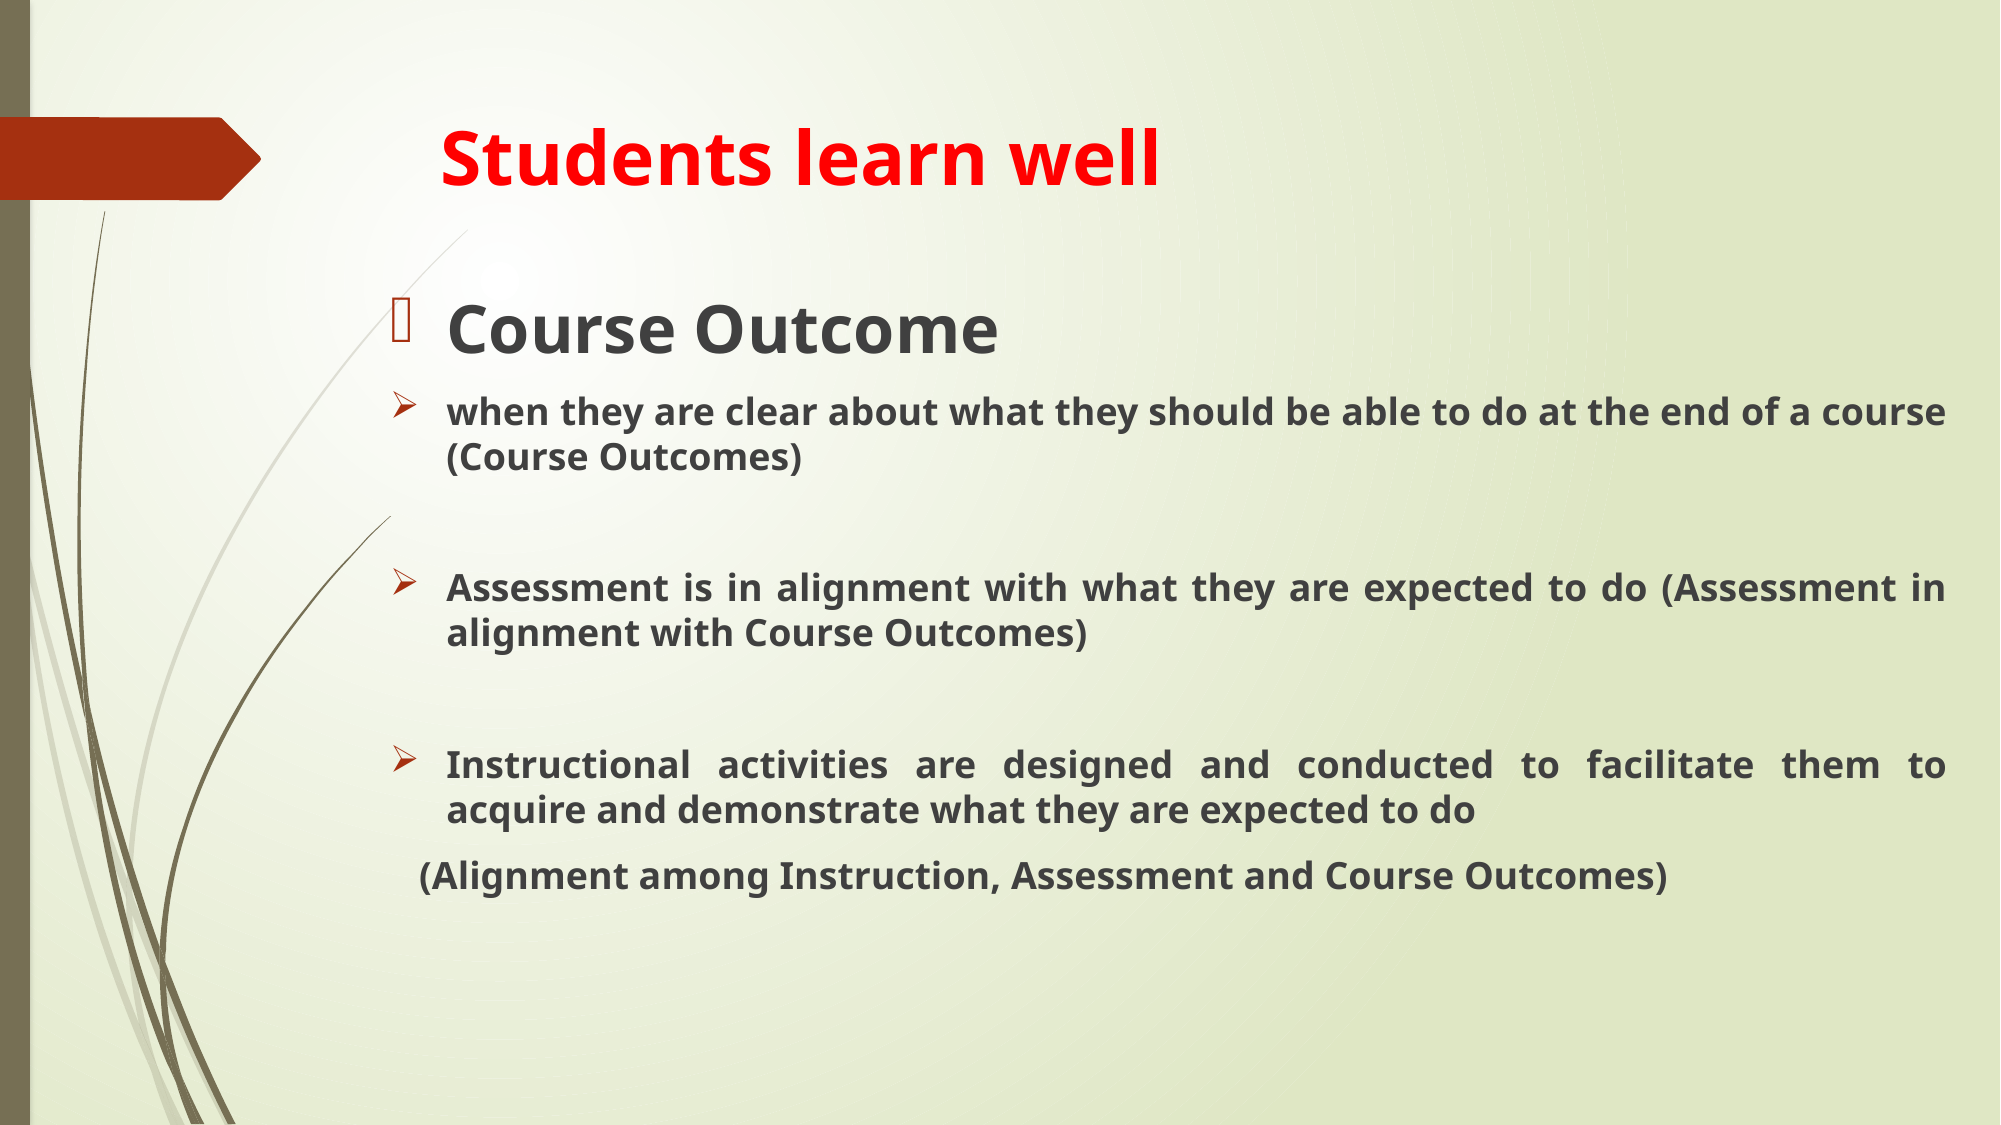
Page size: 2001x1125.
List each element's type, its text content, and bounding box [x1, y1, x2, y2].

title Students learn well [425, 102, 1888, 279]
list Course Outcome when they are clear about what they should be able to do at the end of a course (Course Outcomes) Assessment is in alignment with what they are expected to do (Assessment in alignment with Course Outcomes) Instructional activities are designed and conducted to facilitate them to acquire and demonstrate what they are expected to do (Alignment among Instruction, Assessment and Course Outcomes) [375, 279, 1964, 941]
